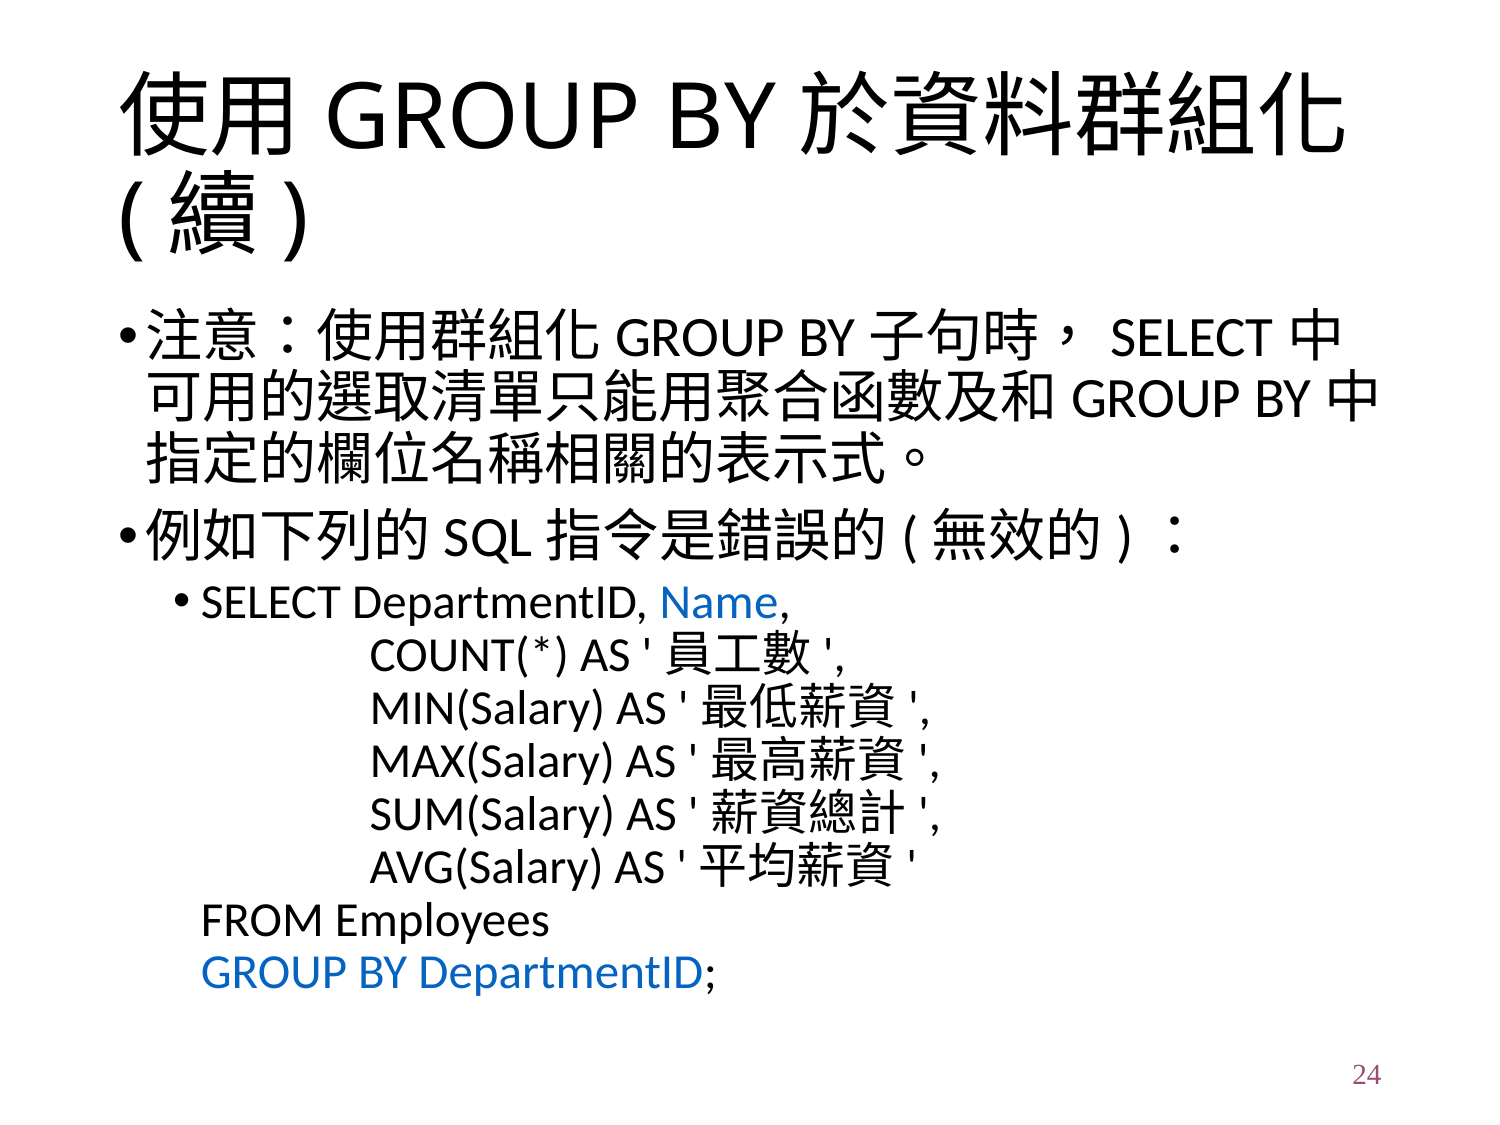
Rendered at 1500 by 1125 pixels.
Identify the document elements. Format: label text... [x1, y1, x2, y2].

title 使用GROUP BY於資料群組化(續) [103, 59, 1397, 278]
slide_number 24 [1059, 1042, 1397, 1103]
list 注意：使用群組化GROUP BY子句時，SELECT中可用的選取清單只能用聚合函數及和GROUP BY中指定的欄位名稱相關的表示式。 例如下列的SQL指令是錯誤的(無效的)： SELECT DepartmentID, Name, COUNT(*) AS '員工數', MIN(Salary) AS '最低薪資', MAX(Salary) AS '最高薪資', SUM(Salary) AS '薪資總計', AVG(Salary) AS '平均薪資' FROM Employees GROUP BY DepartmentID; [103, 299, 1397, 1014]
